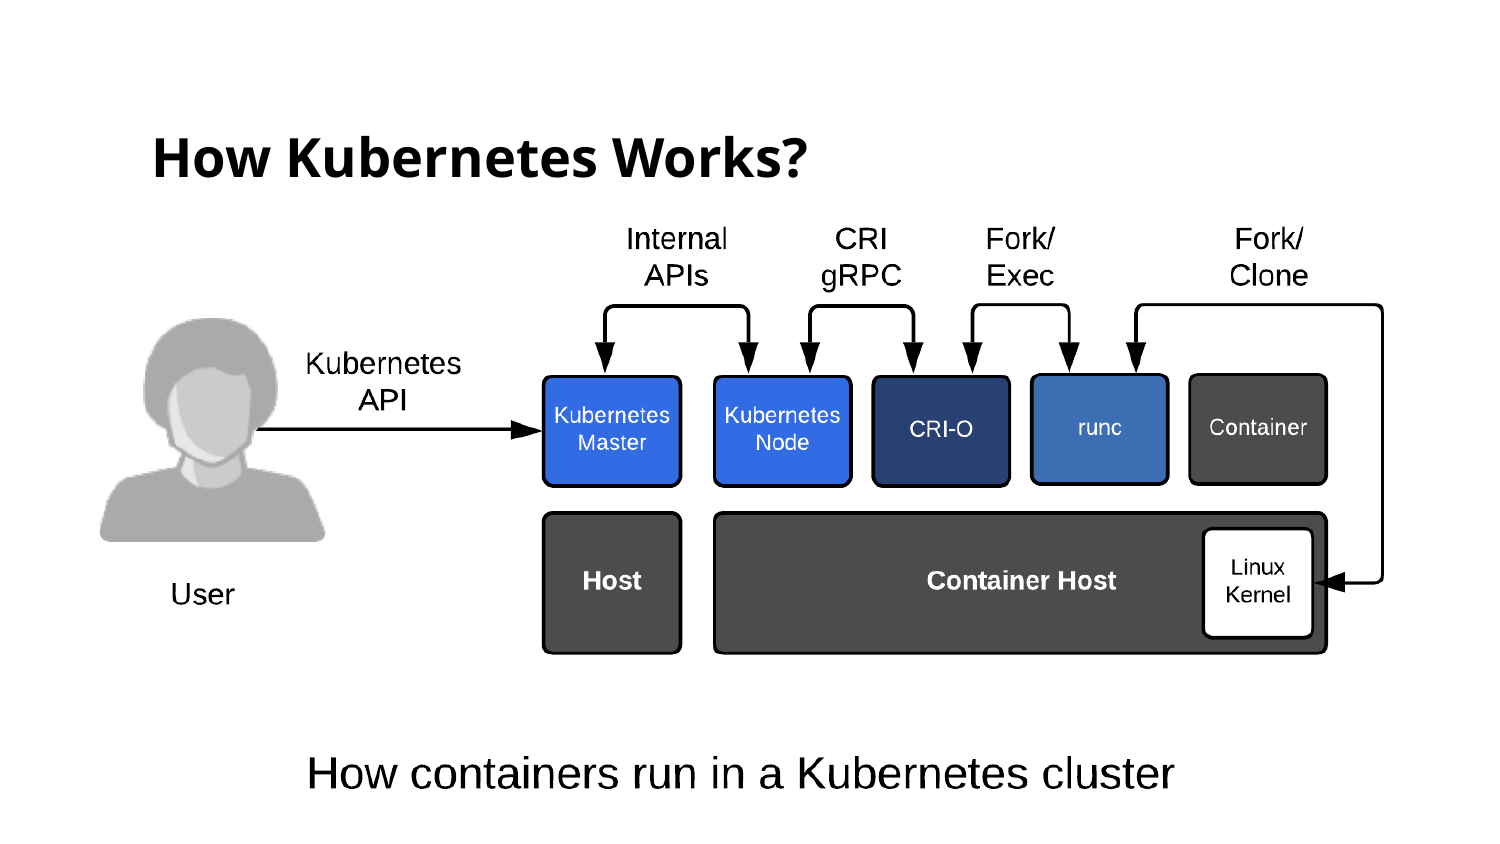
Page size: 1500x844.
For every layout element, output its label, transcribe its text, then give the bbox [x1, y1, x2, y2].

text_box How Kubernetes Works? [121, 122, 840, 148]
picture [24, 149, 1476, 844]
